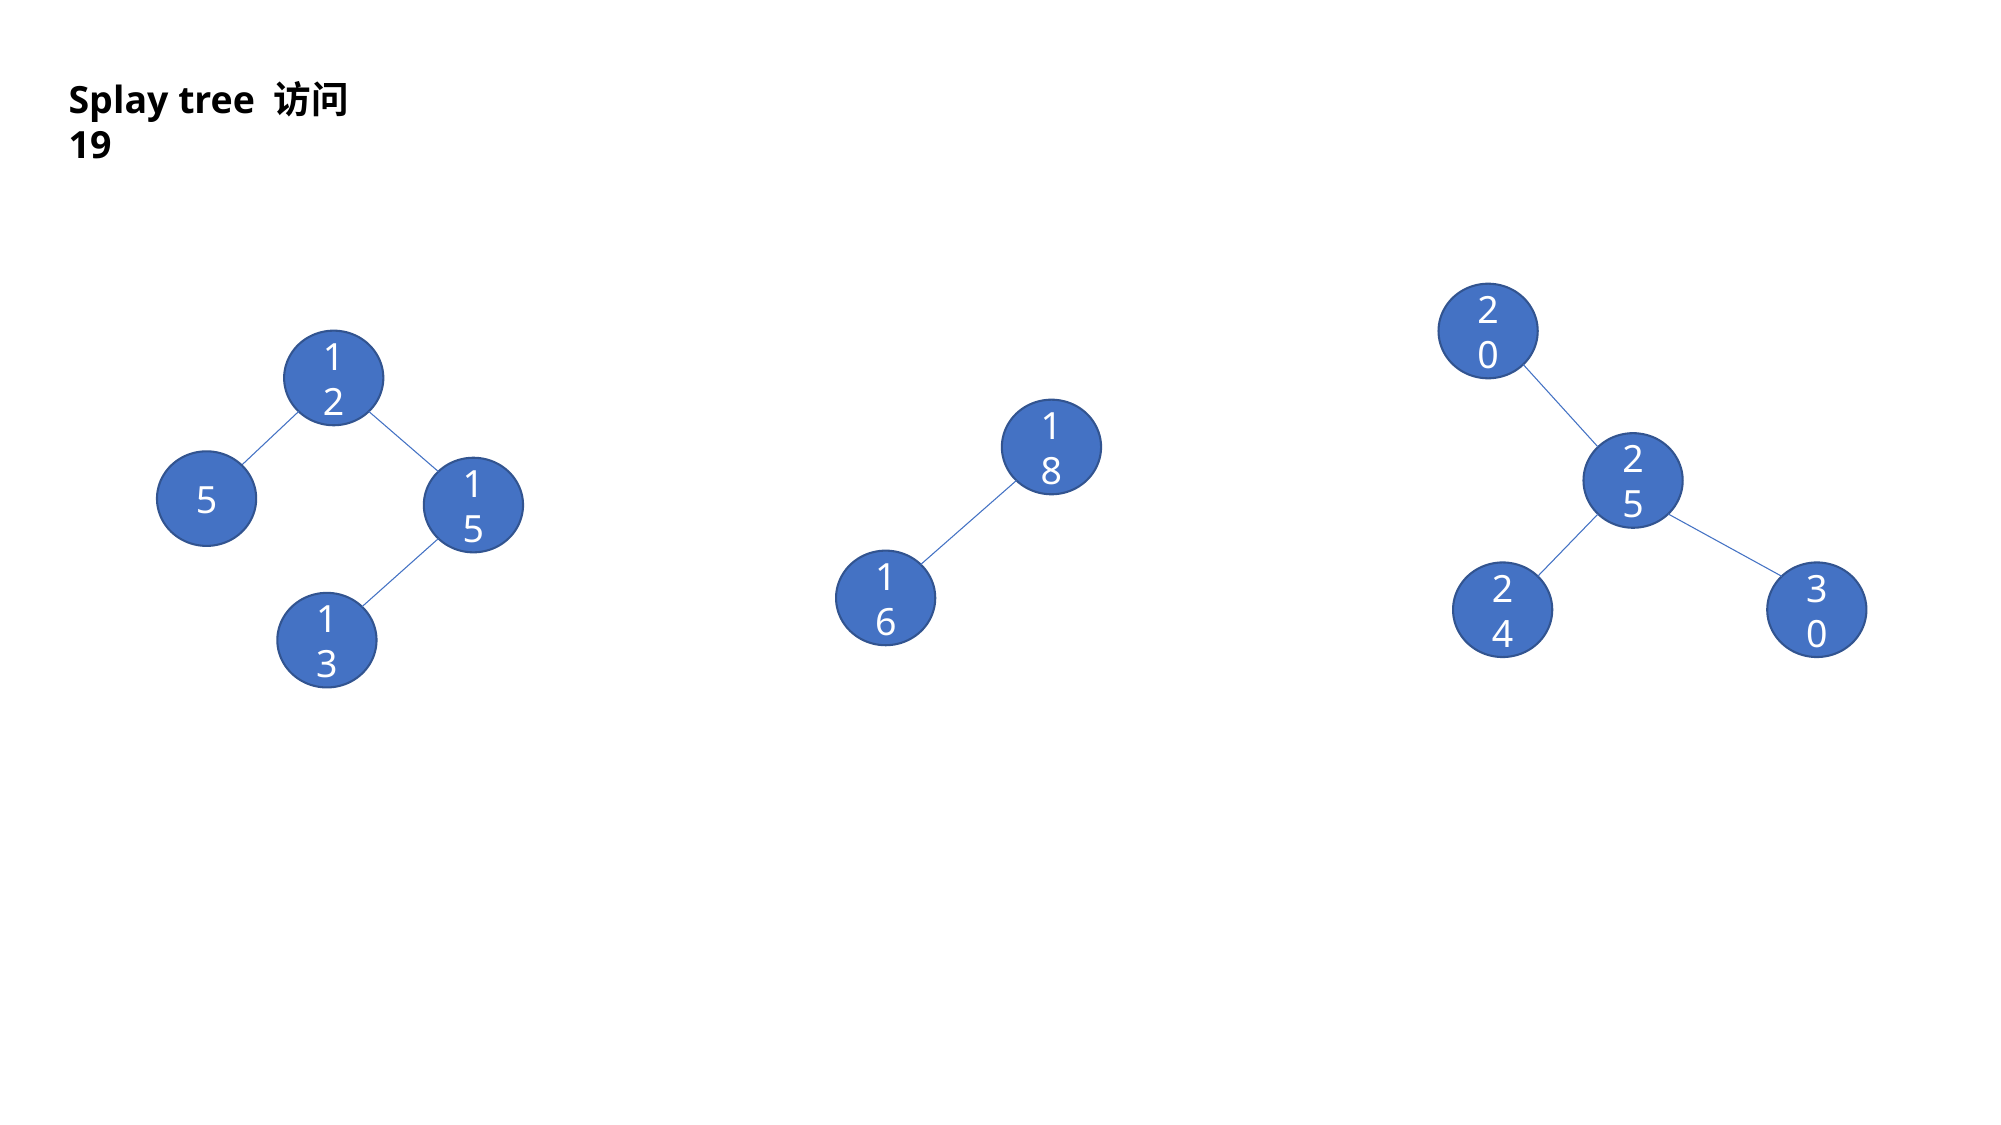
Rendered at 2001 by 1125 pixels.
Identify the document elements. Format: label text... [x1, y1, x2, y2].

text_box 24 [1452, 561, 1554, 659]
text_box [1523, 364, 1599, 447]
text_box 16 [835, 549, 937, 647]
text_box 30 [1766, 561, 1868, 659]
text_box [1668, 513, 1782, 577]
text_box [368, 411, 439, 472]
text_box 12 [283, 329, 385, 427]
text_box 20 [1437, 282, 1539, 380]
text_box 18 [1000, 398, 1103, 496]
text_box 5 [155, 450, 258, 547]
text_box 15 [422, 456, 525, 554]
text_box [920, 480, 1017, 565]
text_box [1537, 513, 1599, 577]
text_box Splay tree 访问 19 [53, 69, 396, 174]
text_box 25 [1582, 432, 1684, 529]
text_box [362, 538, 439, 607]
text_box 13 [276, 591, 378, 689]
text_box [241, 411, 299, 466]
